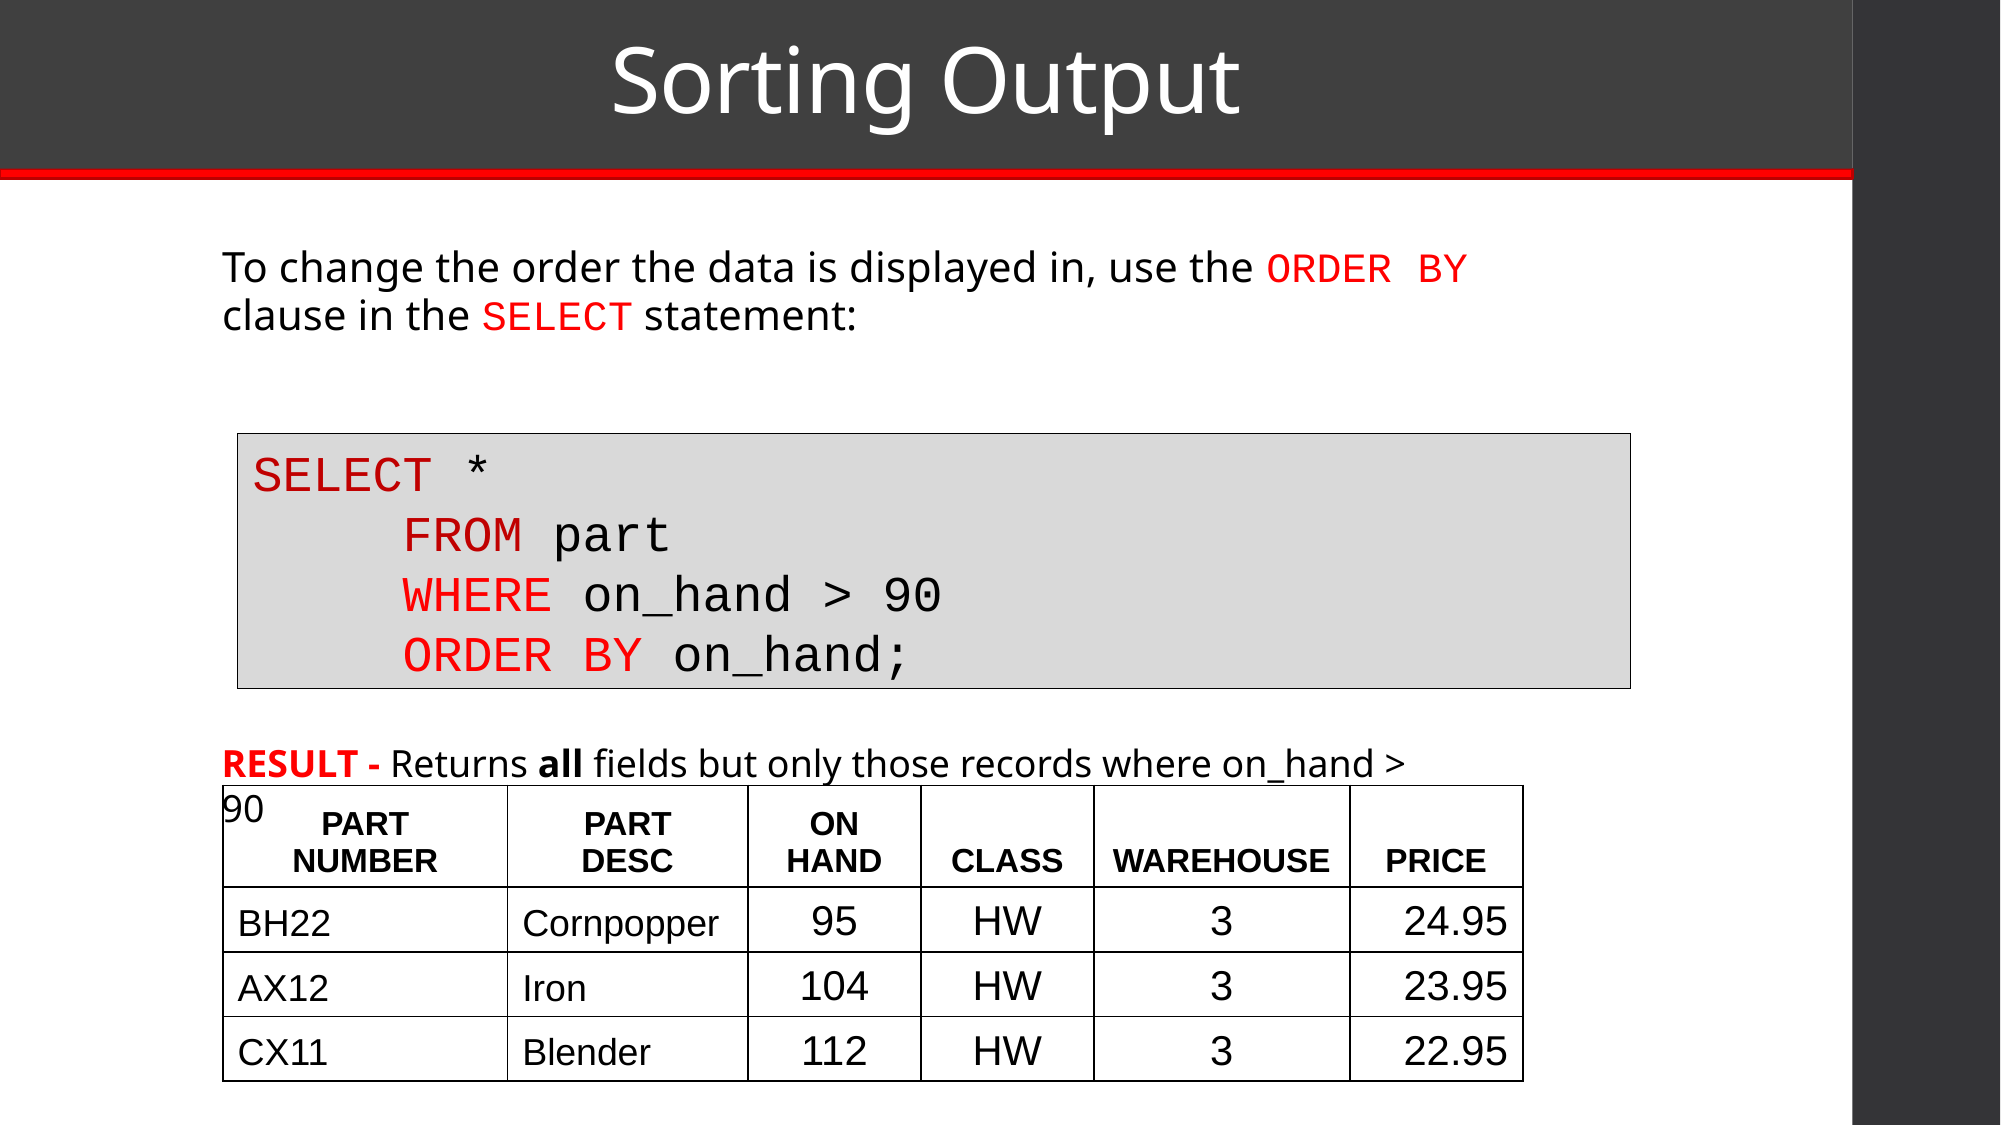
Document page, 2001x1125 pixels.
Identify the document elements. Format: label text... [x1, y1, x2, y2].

table_cell 23.95 [1351, 953, 1522, 1016]
table_cell Cornpopper [508, 888, 747, 951]
table_cell 112 [749, 1017, 920, 1080]
table_cell BH22 [224, 888, 507, 951]
table_cell HW [922, 953, 1093, 1016]
table_cell 3 [1095, 888, 1349, 951]
table_cell HW [922, 888, 1093, 951]
text_box SELECT * FROM part WHERE on_hand > 90 ORDER BY on_hand; [237, 433, 1631, 689]
table_cell AX12 [224, 953, 507, 1016]
table_header WAREHOUSE [1095, 838, 1349, 886]
title Sorting Output [0, 0, 1853, 169]
text_box RESULT - Returns all fields but only those records where on_hand > 90 [206, 732, 1455, 838]
table_cell Iron [508, 953, 747, 1016]
table_cell 104 [749, 953, 920, 1016]
table_cell 22.95 [1351, 1017, 1522, 1080]
table_header ON HAND [749, 838, 920, 886]
table_header PART DESC [508, 838, 747, 886]
table_cell Blender [508, 1017, 747, 1080]
table_cell 3 [1095, 1017, 1349, 1080]
table_cell HW [922, 1017, 1093, 1080]
list To change the order the data is displayed in, use the ORDER BY clause in the SELECT statement: [206, 237, 1617, 366]
table_header PRICE [1351, 786, 1522, 886]
table_cell CX11 [224, 1017, 507, 1080]
table_cell 3 [1095, 953, 1349, 1016]
table_cell 95 [749, 888, 920, 951]
table_cell 24.95 [1351, 888, 1522, 951]
table_header PART NUMBER [224, 838, 507, 886]
table_header CLASS [922, 838, 1093, 886]
